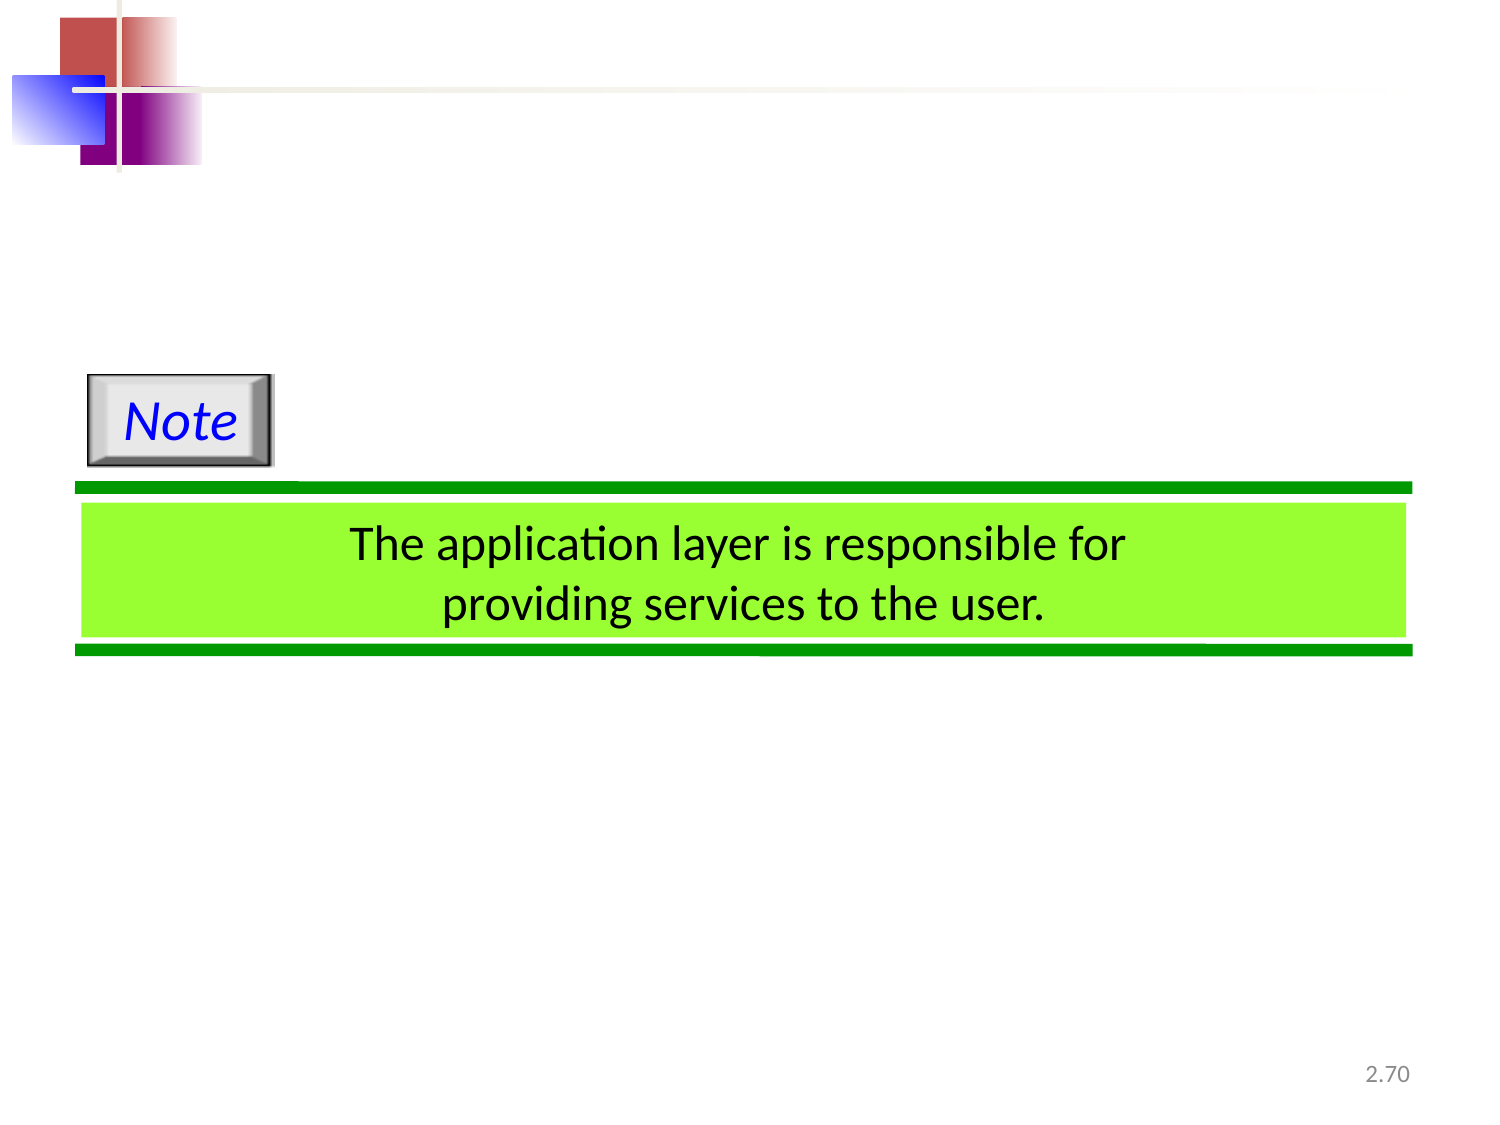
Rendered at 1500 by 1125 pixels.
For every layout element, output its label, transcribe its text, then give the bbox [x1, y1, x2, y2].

text_box [72, 87, 1423, 93]
text_box The application layer is responsible for providing services to the user. [81, 502, 1407, 638]
text_box [141, 93, 202, 165]
text_box [116, 0, 122, 87]
text_box [122, 17, 177, 86]
text_box [116, 93, 122, 173]
text_box [122, 93, 141, 165]
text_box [87, 374, 276, 469]
text_box [60, 17, 116, 86]
text_box [80, 93, 116, 165]
text_box [12, 75, 105, 145]
slide_number 2.70 [1074, 1042, 1425, 1103]
